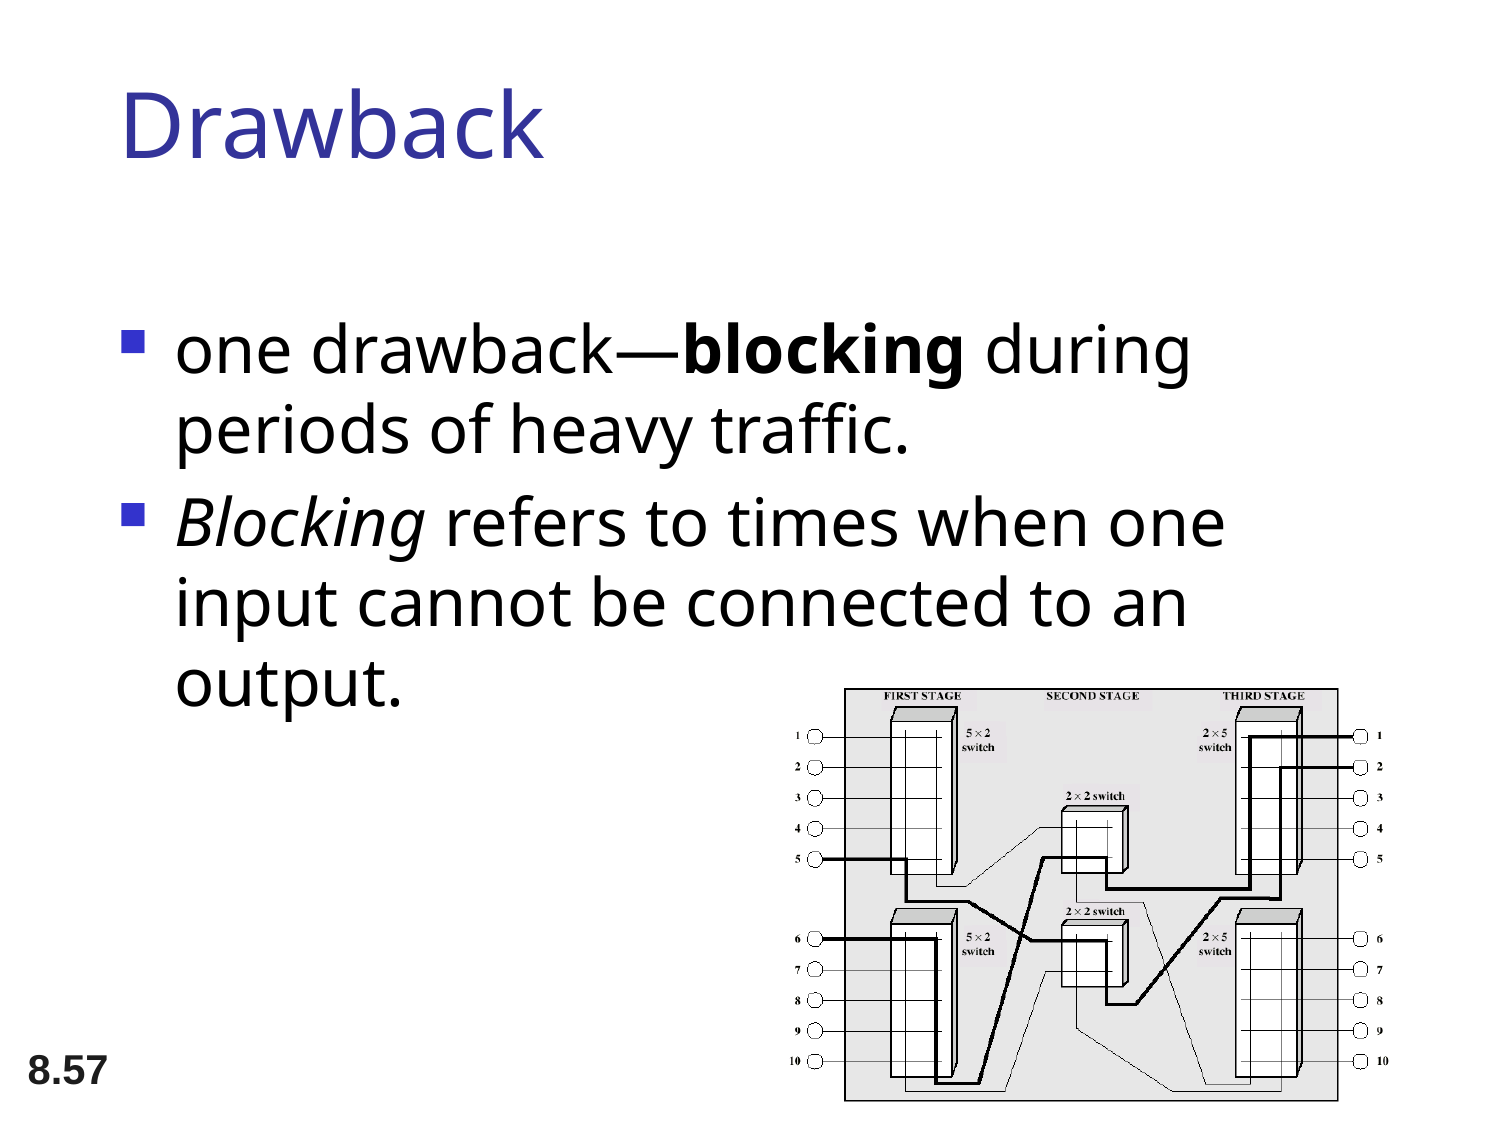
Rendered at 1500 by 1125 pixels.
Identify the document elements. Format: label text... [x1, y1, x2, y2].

slide_number 8.57 [12, 1025, 488, 1100]
list one drawback—blocking during periods of heavy traffic. Blocking refers to times when one input cannot be connected to an output. [103, 299, 1397, 1014]
title Drawback [103, 59, 1397, 278]
picture [786, 687, 1400, 1109]
